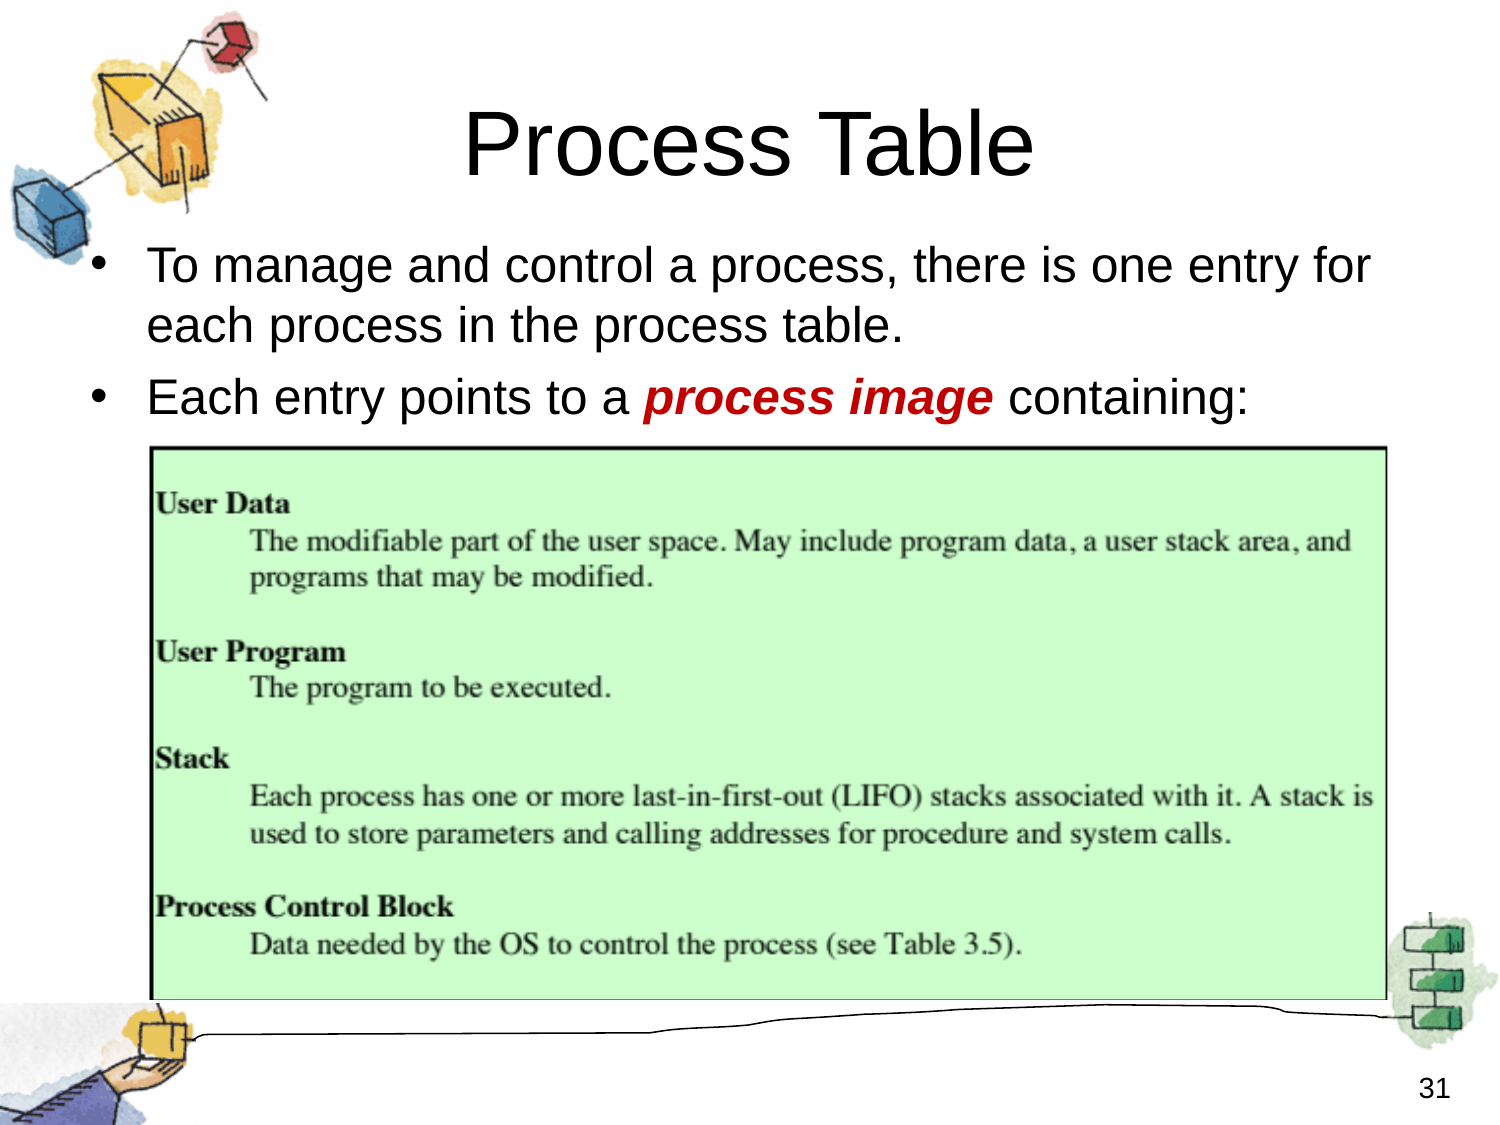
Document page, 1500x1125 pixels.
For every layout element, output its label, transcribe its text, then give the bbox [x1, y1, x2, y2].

list To manage and control a process, there is one entry for each process in the process table. Each entry points to a process image containing: [74, 224, 1426, 1038]
picture [0, 1003, 196, 1125]
title Process Table [74, 44, 1426, 224]
picture [114, 0, 274, 44]
picture [1382, 912, 1500, 1050]
picture [0, 85, 74, 305]
picture [148, 411, 1388, 1001]
